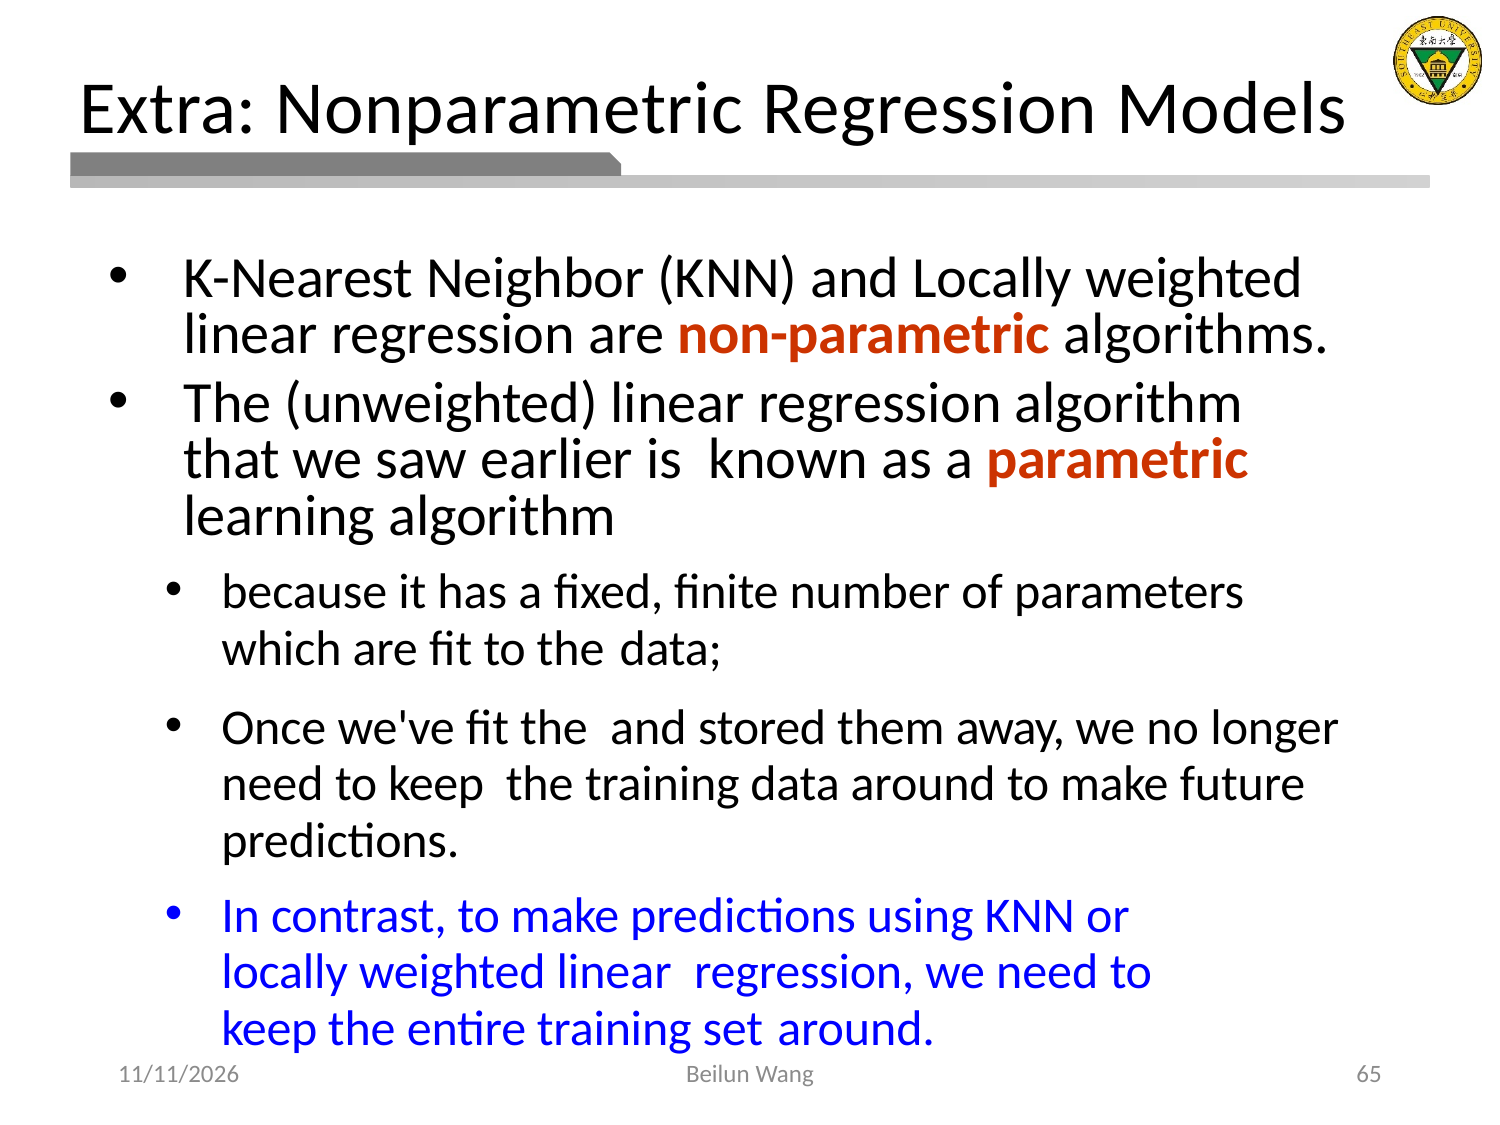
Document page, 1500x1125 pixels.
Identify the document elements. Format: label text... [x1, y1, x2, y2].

picture [1393, 16, 1482, 105]
slide_number 65 [1059, 1042, 1397, 1103]
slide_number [103, 1042, 441, 1103]
title Extra: Nonparametric Regression Models [64, 61, 1436, 158]
footer Beilun Wang [496, 1042, 1004, 1103]
